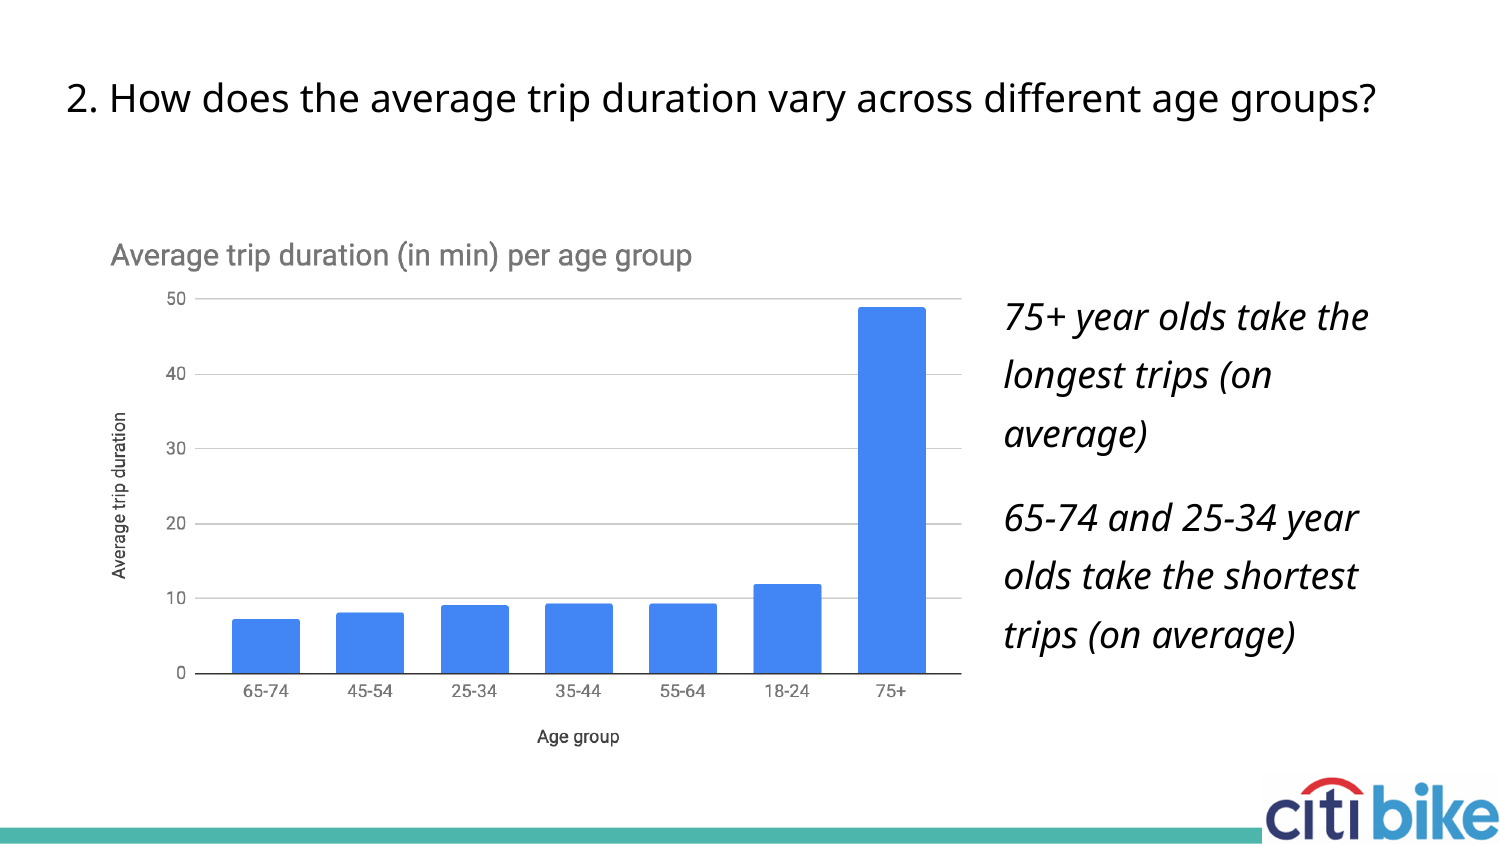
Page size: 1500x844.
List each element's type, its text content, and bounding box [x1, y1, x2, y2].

picture [1262, 771, 1500, 844]
title 2. How does the average trip duration vary across different age groups? [51, 55, 1449, 172]
list 75+ year olds take the longest trips (on average) 65-74 and 25-34 year olds take the shortest trips (on average) [988, 267, 1430, 810]
picture [81, 213, 989, 775]
